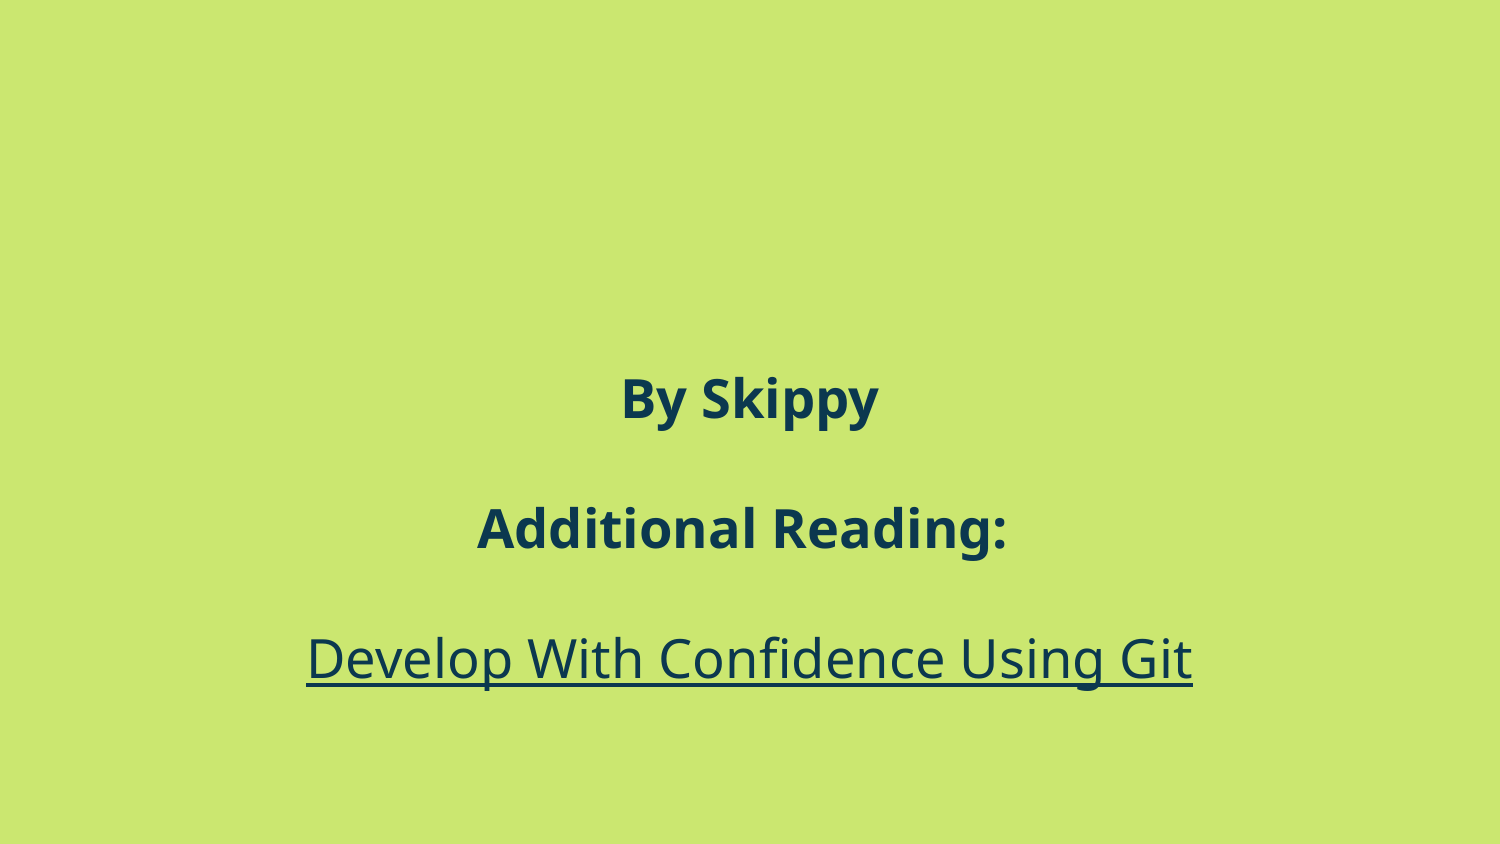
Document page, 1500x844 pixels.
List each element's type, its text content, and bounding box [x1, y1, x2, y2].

title By Skippy Additional Reading: Develop With Confidence Using Git [177, 349, 1323, 451]
